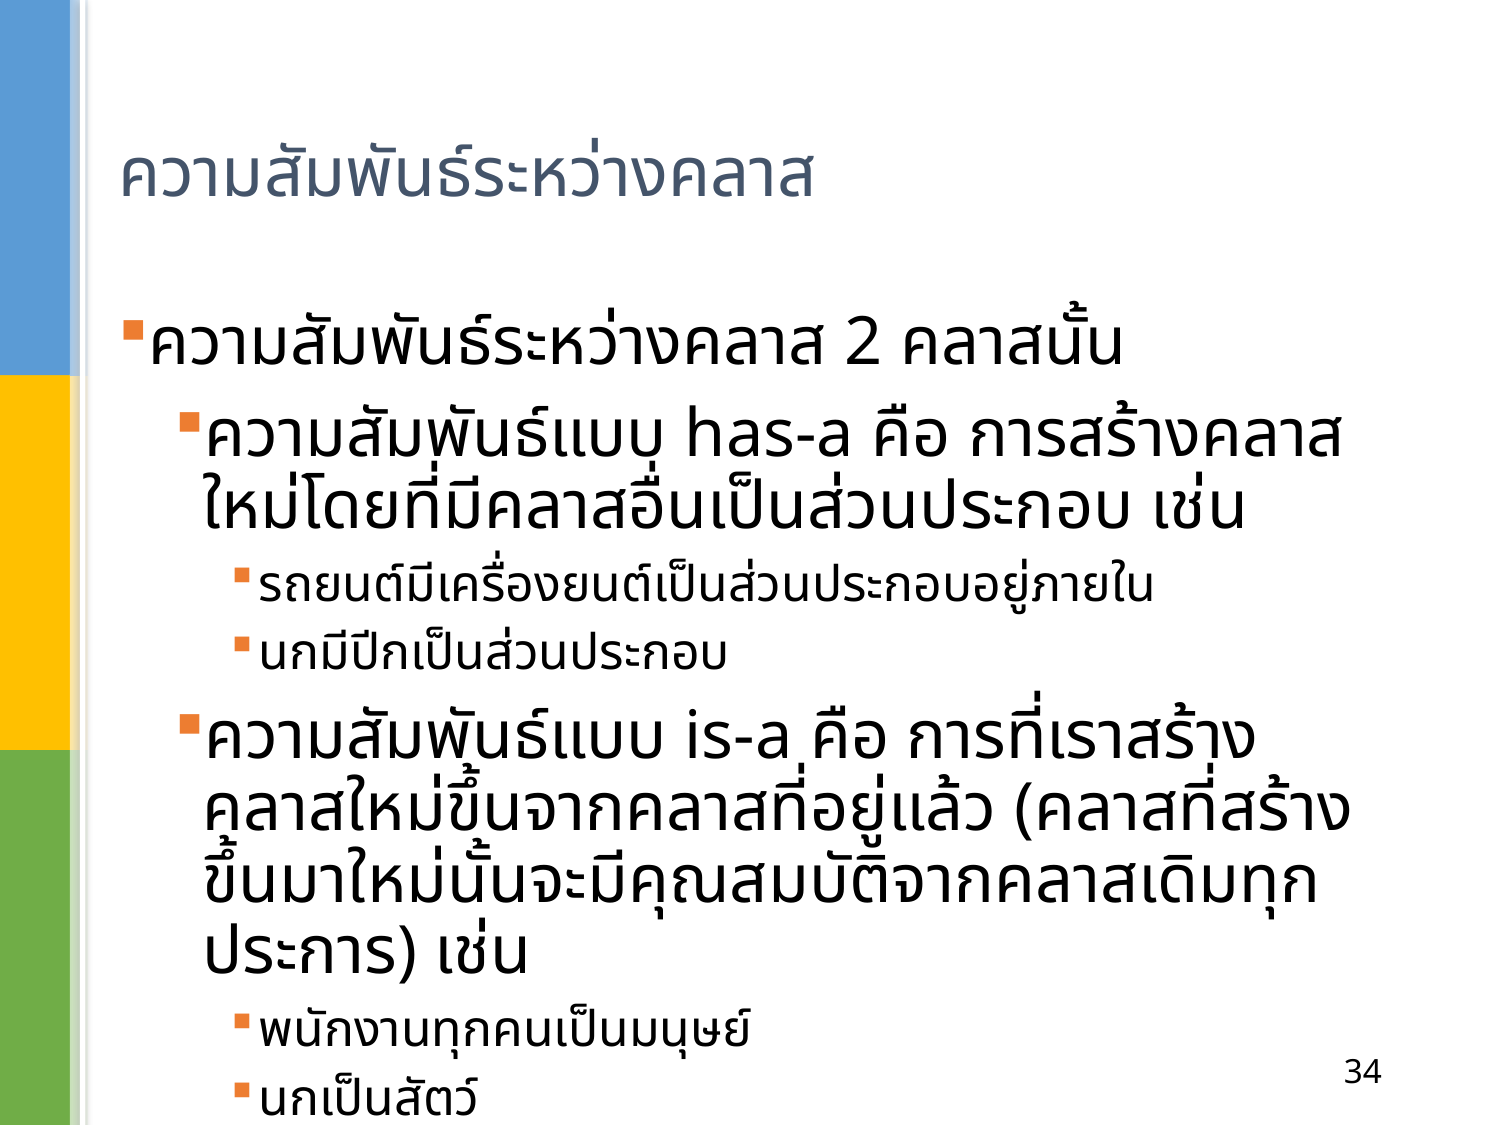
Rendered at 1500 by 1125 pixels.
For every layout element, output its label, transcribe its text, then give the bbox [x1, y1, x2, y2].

title ความสัมพันธ์ระหว่างคลาส [103, 59, 1397, 278]
list ความสัมพันธ์ระหว่างคลาส 2 คลาสนั้น ความสัมพันธ์แบบ has-a คือ การสร้างคลาสใหม่โดยที่มีคลาสอื่นเป็นส่วนประกอบ เช่น รถยนต์มีเครื่องยนต์เป็นส่วนประกอบอยู่ภายใน นกมีปีกเป็นส่วนประกอบ ความสัมพันธ์แบบ is-a คือ การที่เราสร้างคลาสใหม่ขึ้นจากคลาสที่อยู่แล้ว (คลาสที่สร้างขึ้นมาใหม่นั้นจะมีคุณสมบัติจากคลาสเดิมทุกประการ) เช่น พนักงานทุกคนเป็นมนุษย์ นกเป็นสัตว์ [103, 299, 1397, 1014]
slide_number 34 [993, 1042, 1397, 1103]
